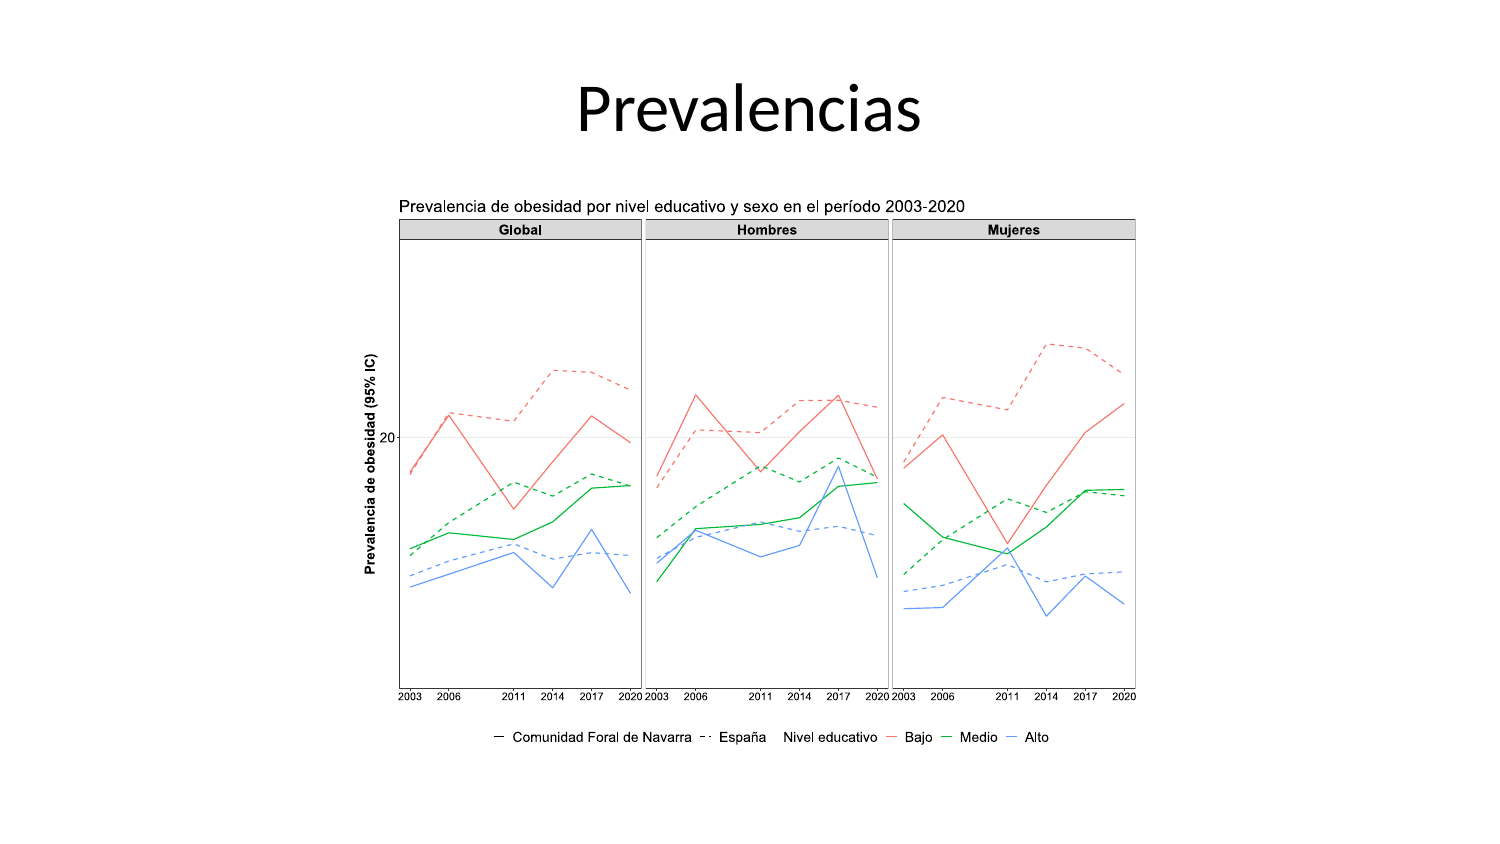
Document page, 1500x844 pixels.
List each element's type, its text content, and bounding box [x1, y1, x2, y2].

picture [360, 195, 1140, 753]
title Prevalencias [75, 33, 1425, 175]
